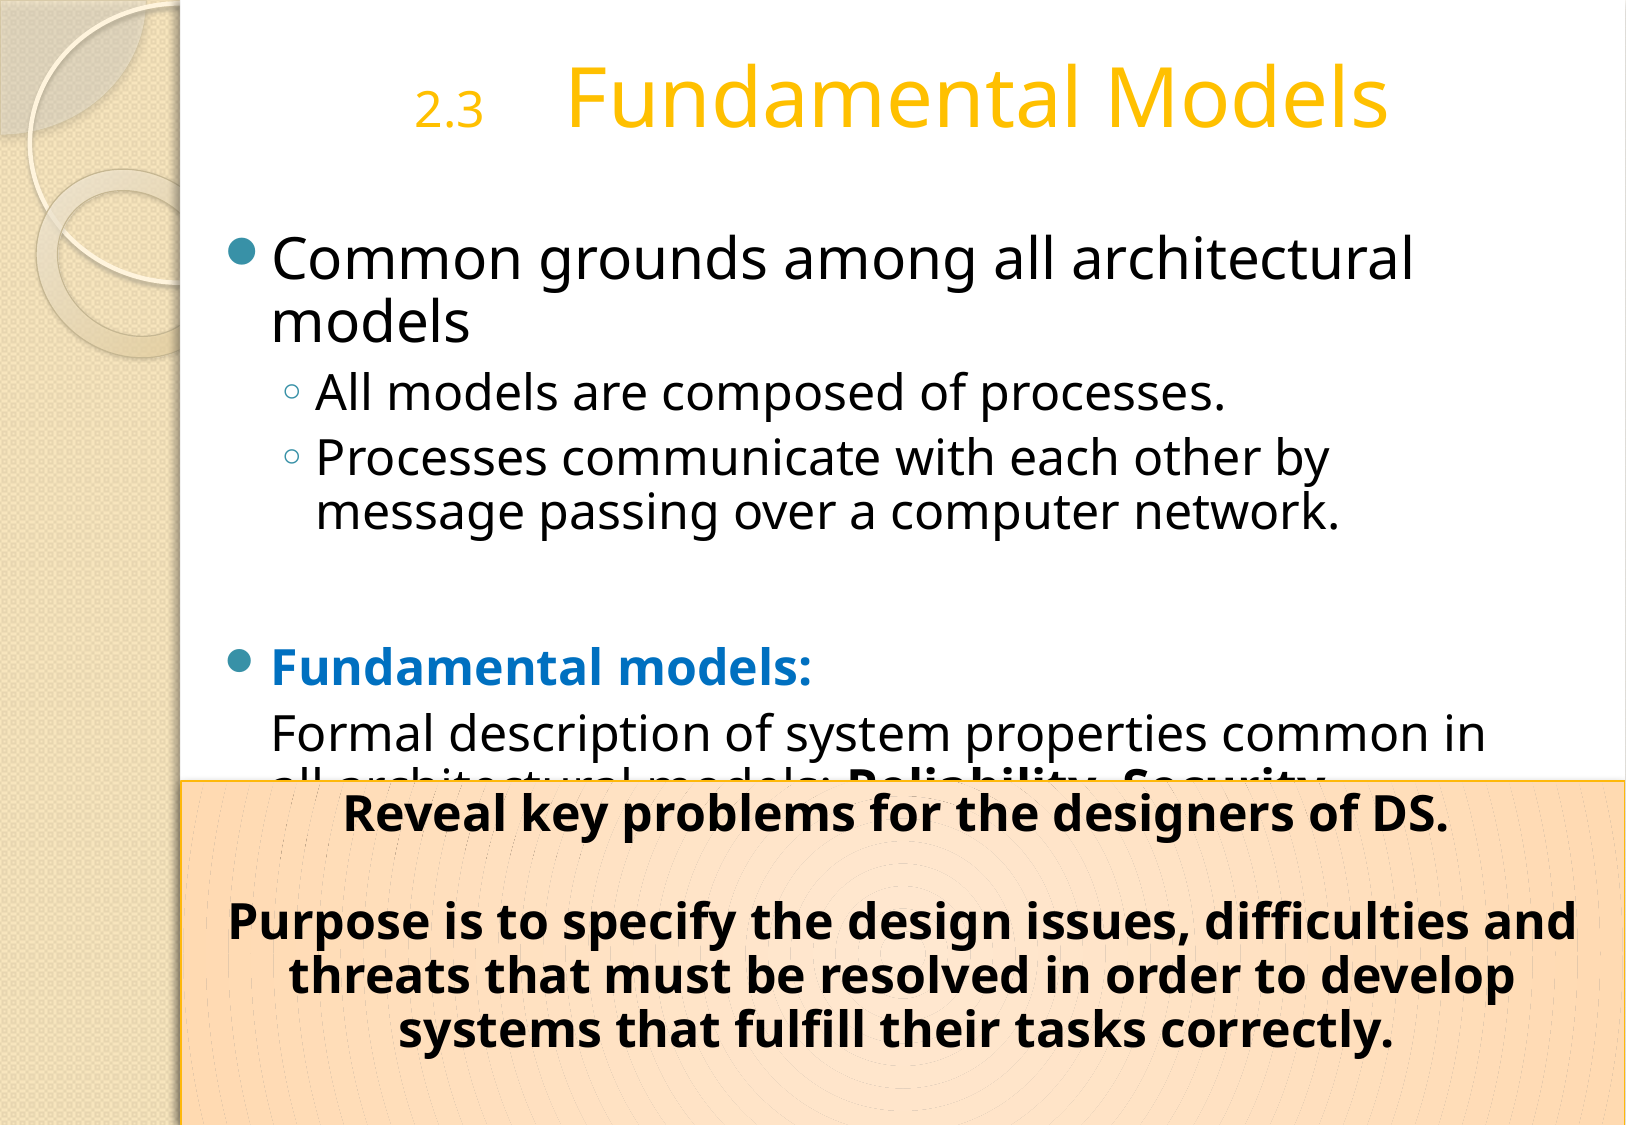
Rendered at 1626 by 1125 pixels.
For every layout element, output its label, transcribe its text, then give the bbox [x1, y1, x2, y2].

text_box Reveal key problems for the designers of DS. Purpose is to specify the design issues, difficulties and threats that must be resolved in order to develop systems that fulfill their tasks correctly. [180, 780, 1625, 1125]
list Common grounds among all architectural models All models are composed of processes. Processes communicate with each other by message passing over a computer network. Fundamental models: Formal description of system properties common in all architectural models: Reliability, Security, Performance [195, 221, 1535, 773]
title 2.3 Fundamental Models [181, 0, 1625, 188]
